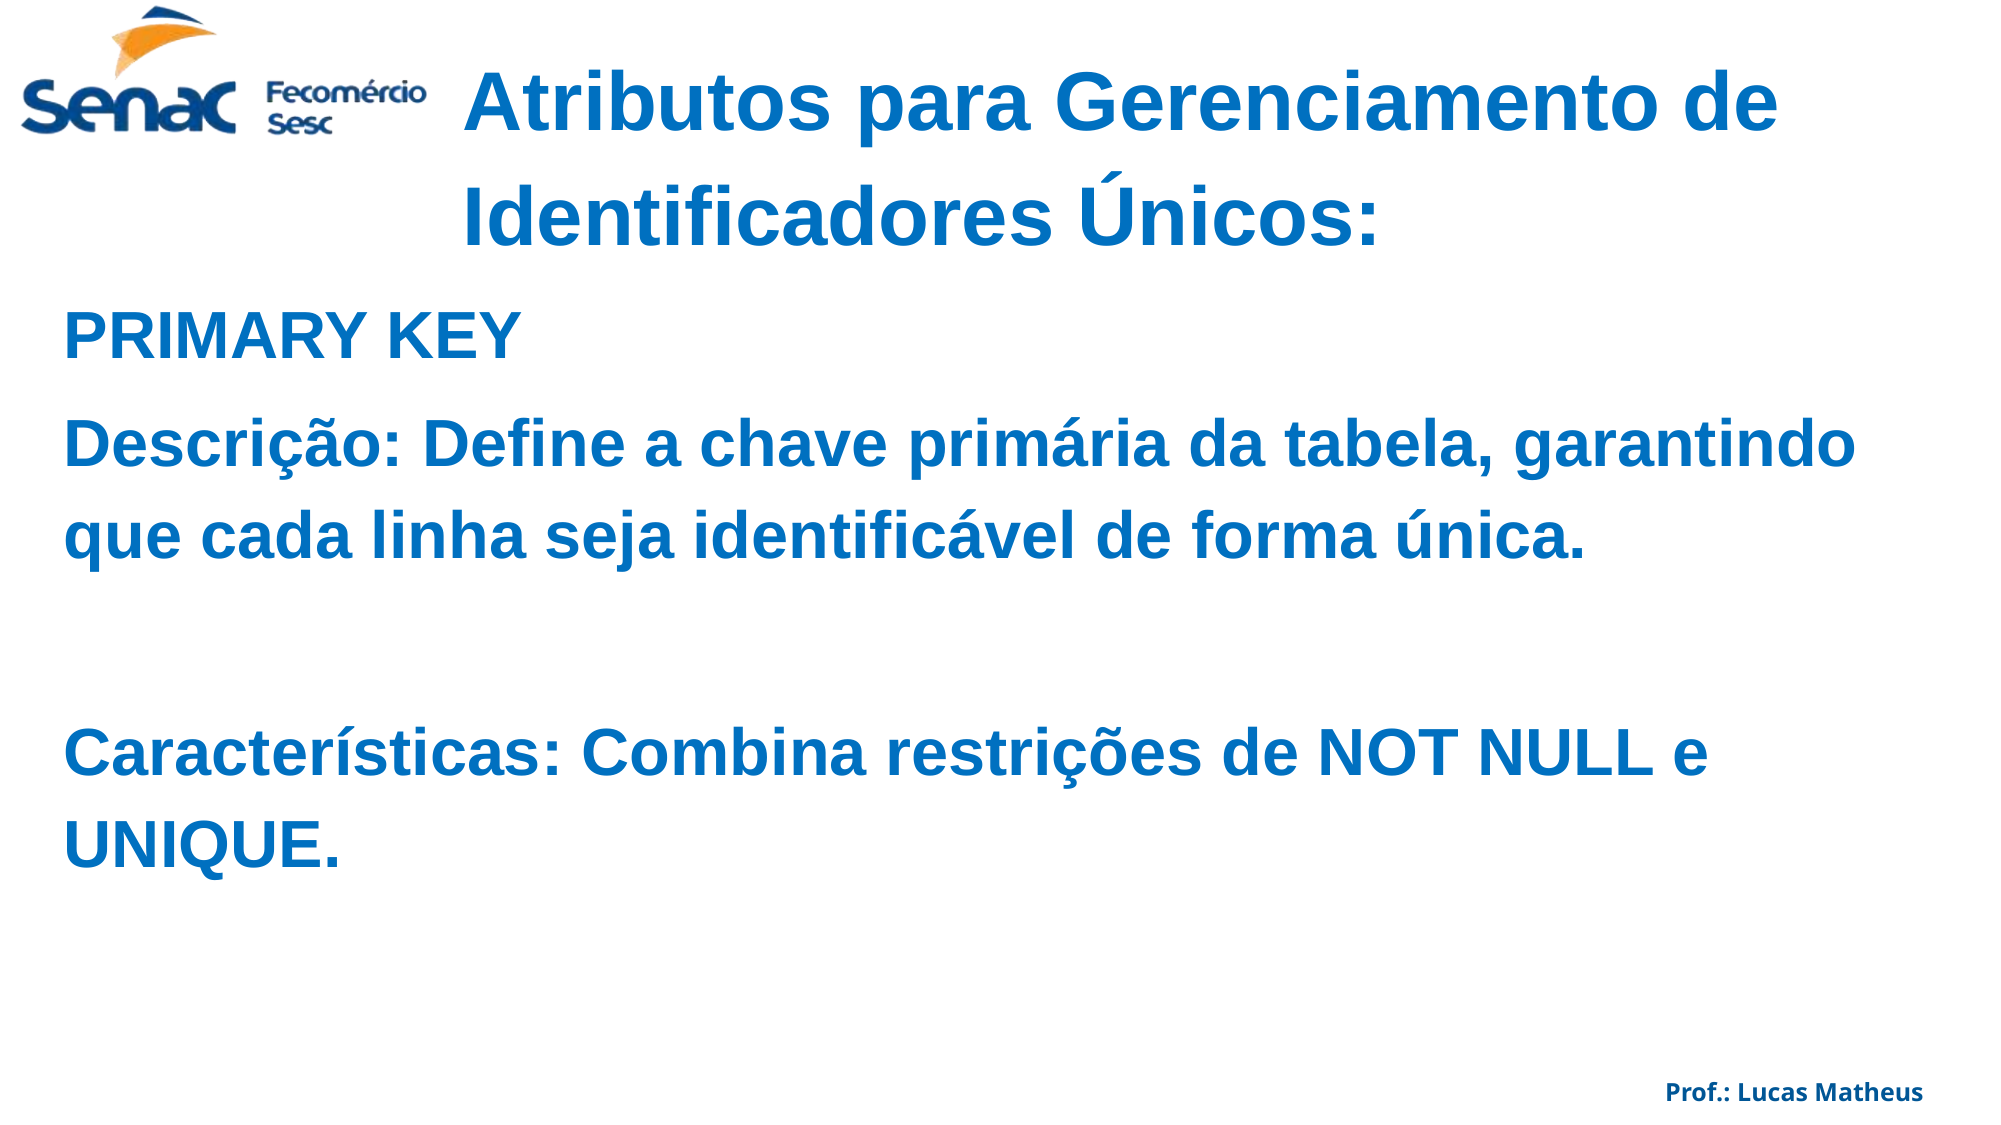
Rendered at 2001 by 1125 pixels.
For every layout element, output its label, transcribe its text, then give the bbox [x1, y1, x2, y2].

text_box Atributos para Gerenciamento de Identificadores Únicos: [448, 25, 1820, 183]
picture [10, 0, 429, 141]
text_box Prof.: Lucas Matheus [1621, 1088, 1968, 1106]
text_box PRIMARY KEY Descrição: Define a chave primária da tabela, garantindo que cada linha seja identificável de forma única. Características: Combina restrições de NOT NULL e UNIQUE. [49, 272, 1951, 1069]
text_box [11, 183, 1983, 1088]
